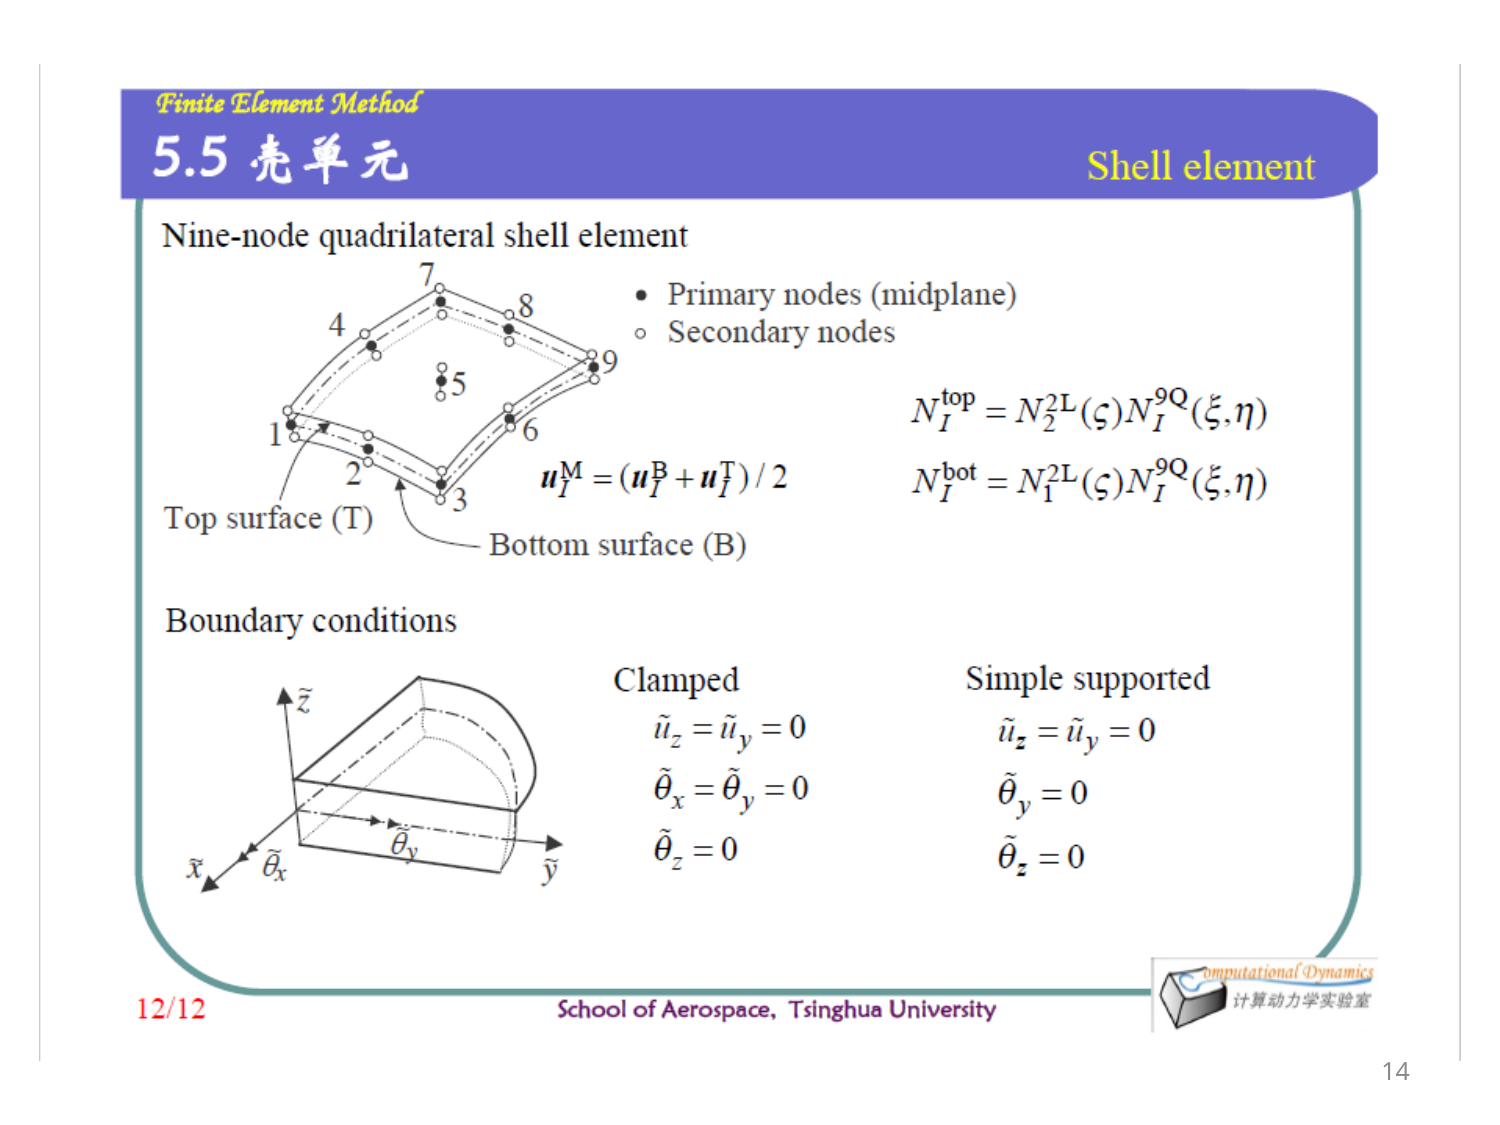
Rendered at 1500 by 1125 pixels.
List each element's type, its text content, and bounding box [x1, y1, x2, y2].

slide_number 14 [1074, 1067, 1425, 1103]
picture [39, 64, 1461, 1061]
